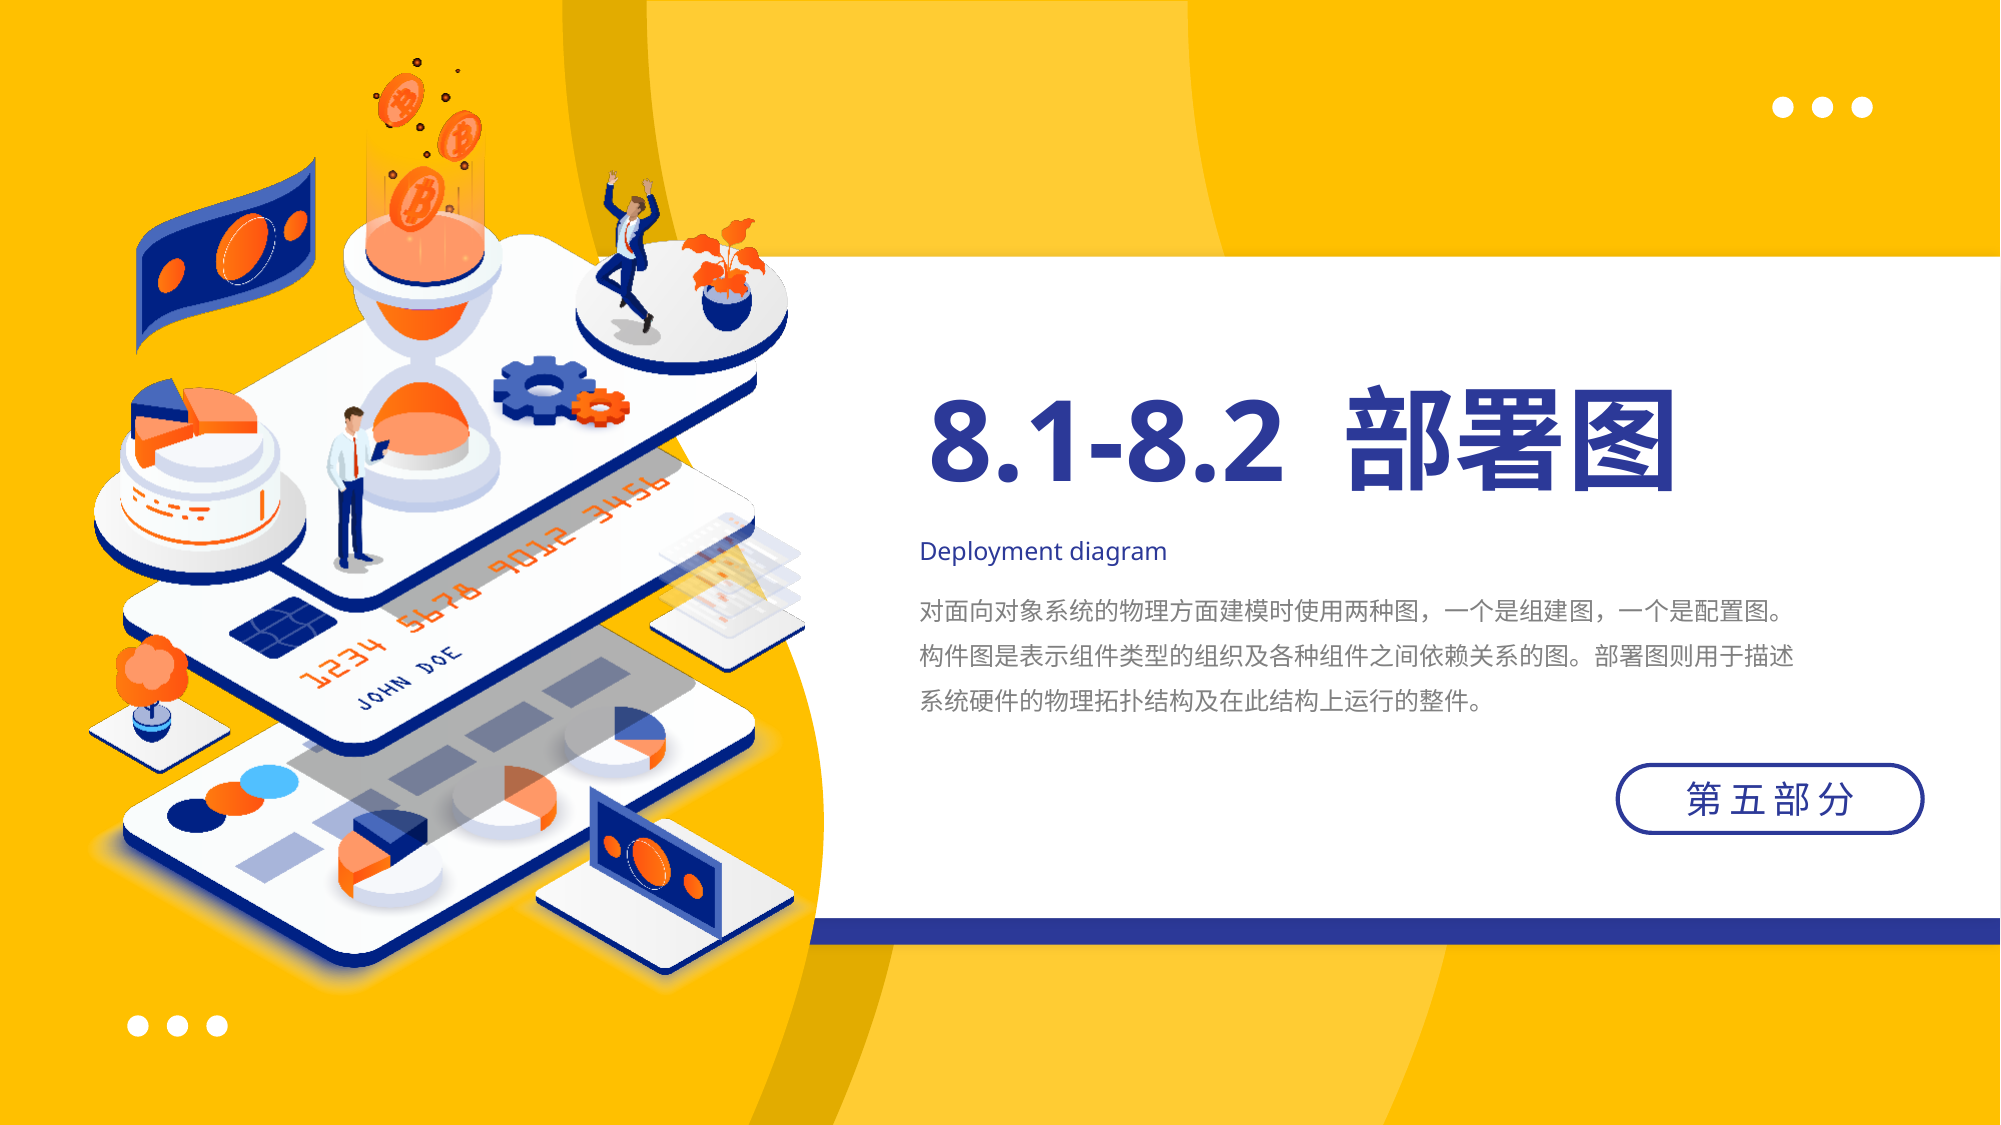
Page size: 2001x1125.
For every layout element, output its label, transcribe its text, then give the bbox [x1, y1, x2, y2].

text_box 对面向对象系统的物理方面建模时使用两种图，一个是组建图，一个是配置图。构件图是表示组件类型的组织及各种组件之间依赖关系的图。部署图则用于描述系统硬件的物理拓扑结构及在此结构上运行的整件。 [904, 573, 1817, 723]
text_box 第五部分 [1616, 763, 1924, 834]
picture [86, 58, 820, 997]
text_box Deployment diagram [904, 528, 1684, 573]
text_box 8.1-8.2 部署图 [913, 361, 1695, 512]
